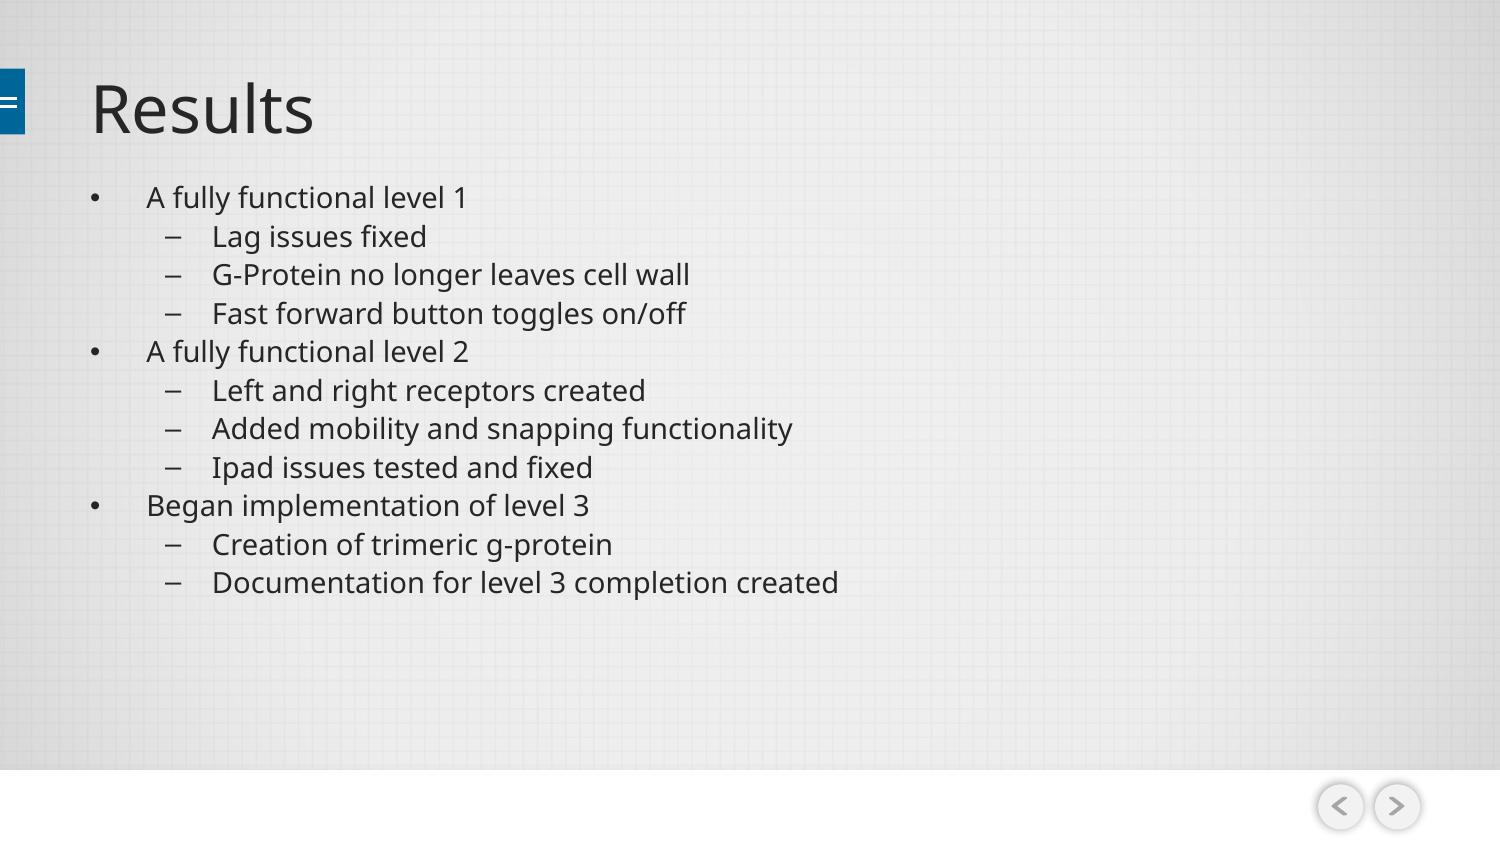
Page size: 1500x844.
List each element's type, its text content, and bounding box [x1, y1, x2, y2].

picture [0, 0, 1500, 770]
list A fully functional level 1 Lag issues fixed G-Protein no longer leaves cell wall Fast forward button toggles on/off A fully functional level 2 Left and right receptors created Added mobility and snapping functionality Ipad issues tested and fixed Began implementation of level 3 Creation of trimeric g-protein Documentation for level 3 completion created [75, 168, 1425, 726]
title Results [75, 71, 1325, 142]
